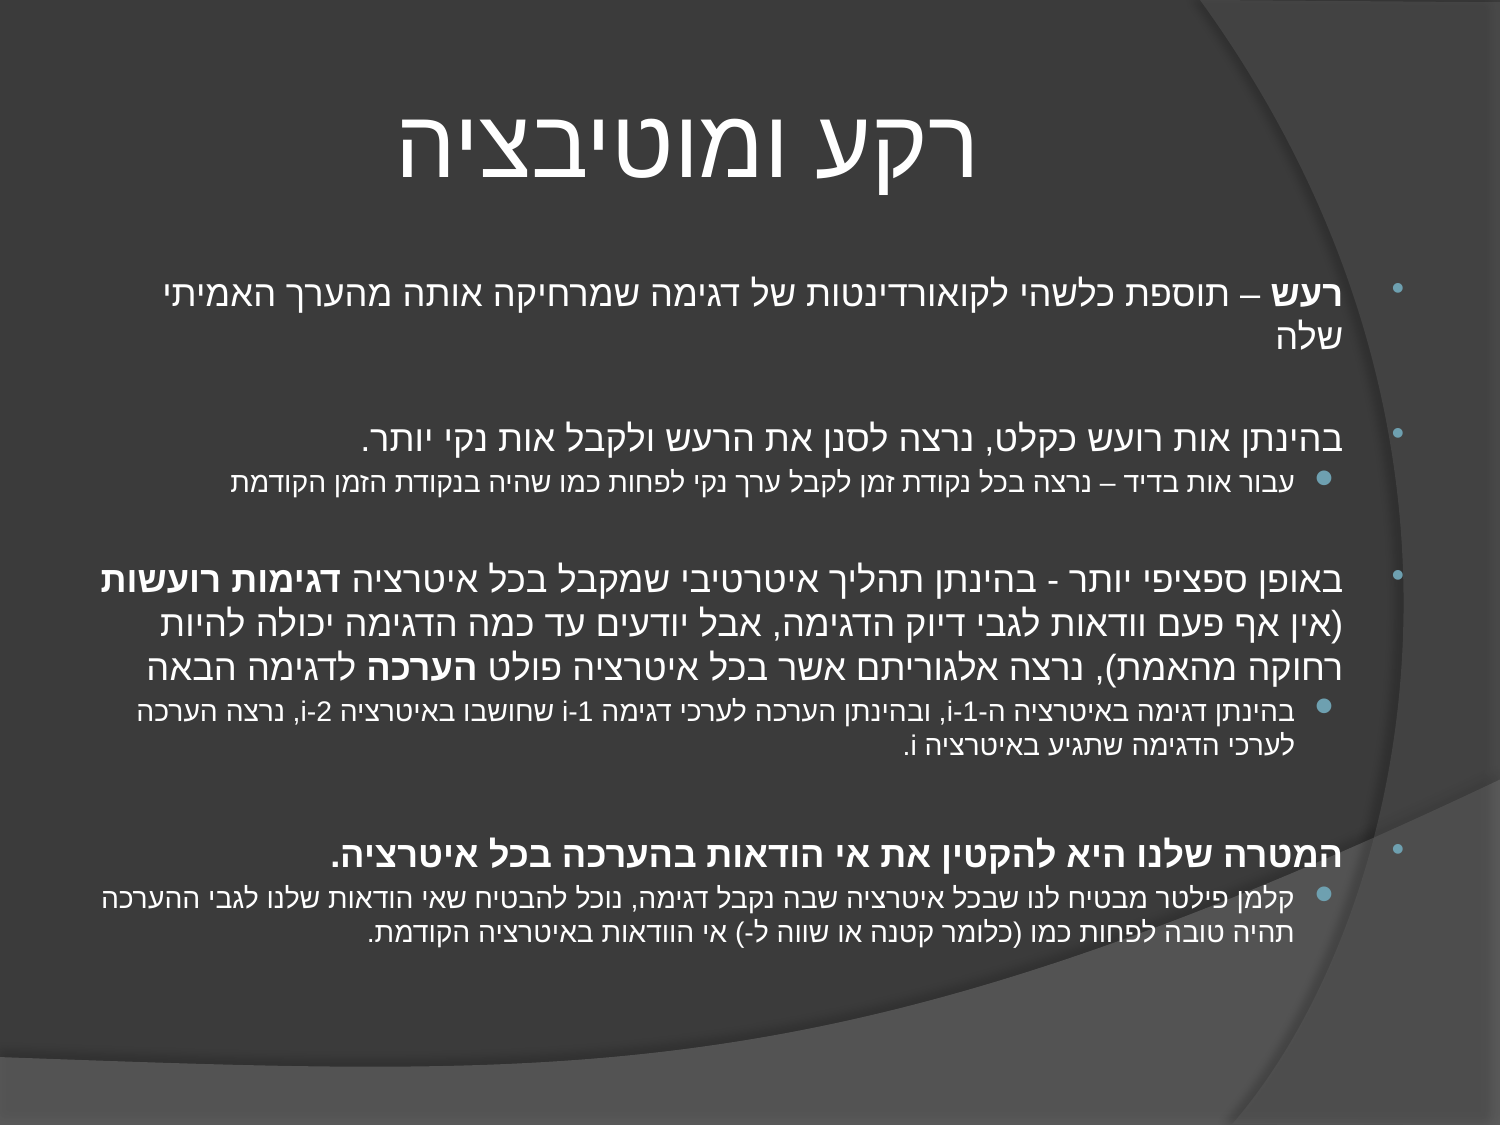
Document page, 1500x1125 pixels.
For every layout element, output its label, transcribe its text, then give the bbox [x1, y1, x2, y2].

title רקע ומוטיבציה [75, 45, 1300, 233]
list רעש – תוספת כלשהי לקואורדינטות של דגימה שמרחיקה אותה מהערך האמיתי שלה בהינתן אות רועש כקלט, נרצה לסנן את הרעש ולקבל אות נקי יותר. עבור אות בדיד – נרצה בכל נקודת זמן לקבל ערך נקי לפחות כמו שהיה בנקודת הזמן הקודמת באופן ספציפי יותר - בהינתן תהליך איטרטיבי שמקבל בכל איטרציה דגימות רועשות (אין אף פעם וודאות לגבי דיוק הדגימה, אבל יודעים עד כמה הדגימה יכולה להיות רחוקה מהאמת), נרצה אלגוריתם אשר בכל איטרציה פולט הערכה לדגימה הבאה בהינתן דגימה באיטרציה ה-i-1, ובהינתן הערכה לערכי דגימה i-1 שחושבו באיטרציה i-2, נרצה הערכה לערכי הדגימה שתגיע באיטרציה i. המטרה שלנו היא להקטין את אי הודאות בהערכה בכל איטרציה. קלמן פילטר מבטיח לנו שבכל איטרציה שבה נקבל דגימה, נוכל להבטיח שאי הודאות שלנו לגבי ההערכה תהיה טובה לפחות כמו (כלומר קטנה או שווה ל-) אי הוודאות באיטרציה הקודמת. [75, 262, 1425, 1005]
